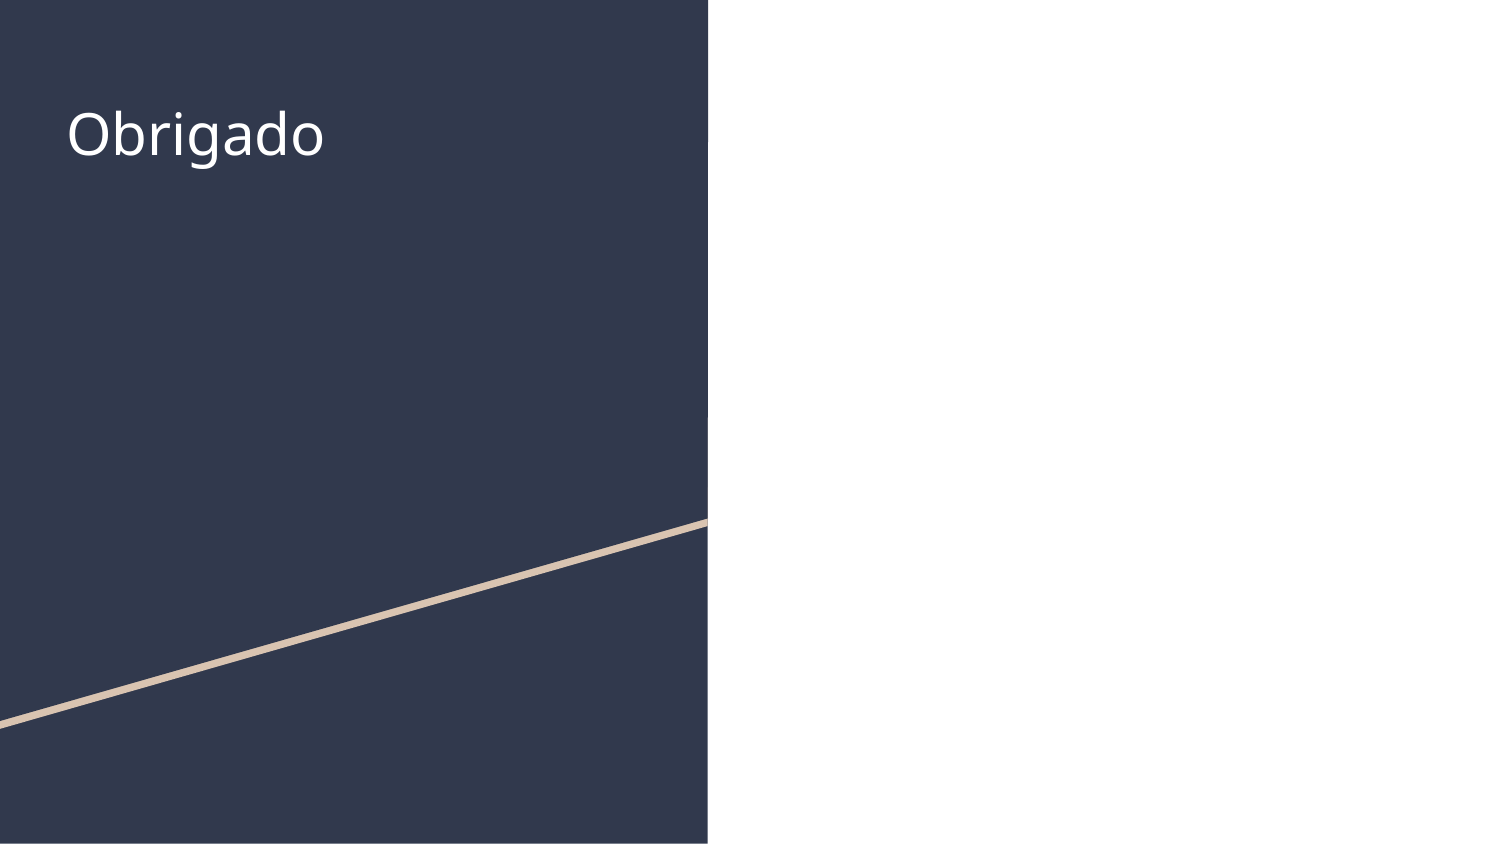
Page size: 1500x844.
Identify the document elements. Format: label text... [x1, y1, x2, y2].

title Obrigado [51, 82, 660, 494]
